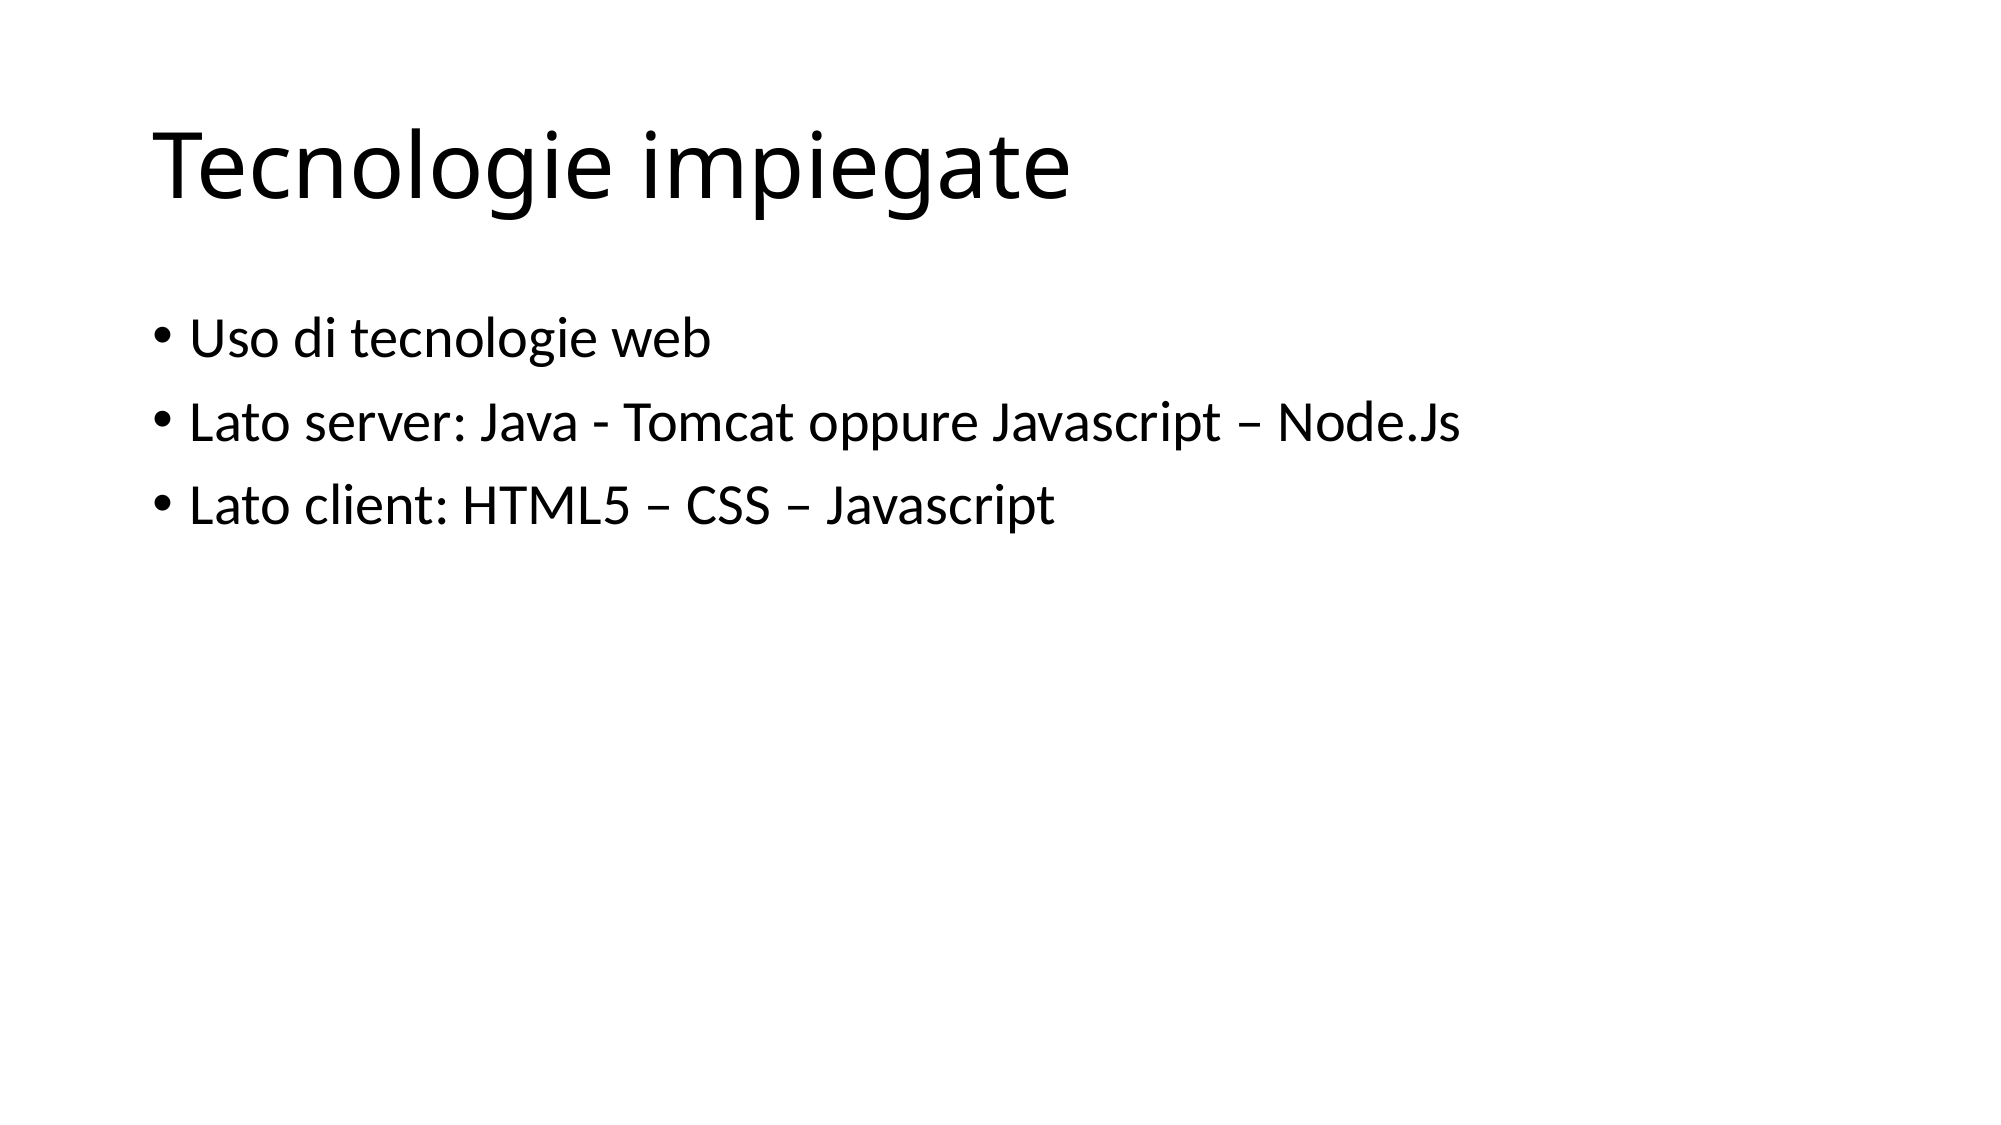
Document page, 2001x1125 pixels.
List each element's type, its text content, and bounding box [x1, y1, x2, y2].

title Tecnologie impiegate [137, 59, 1863, 278]
list Uso di tecnologie web Lato server: Java - Tomcat oppure Javascript – Node.Js Lato client: HTML5 – CSS – Javascript [137, 299, 1863, 1014]
